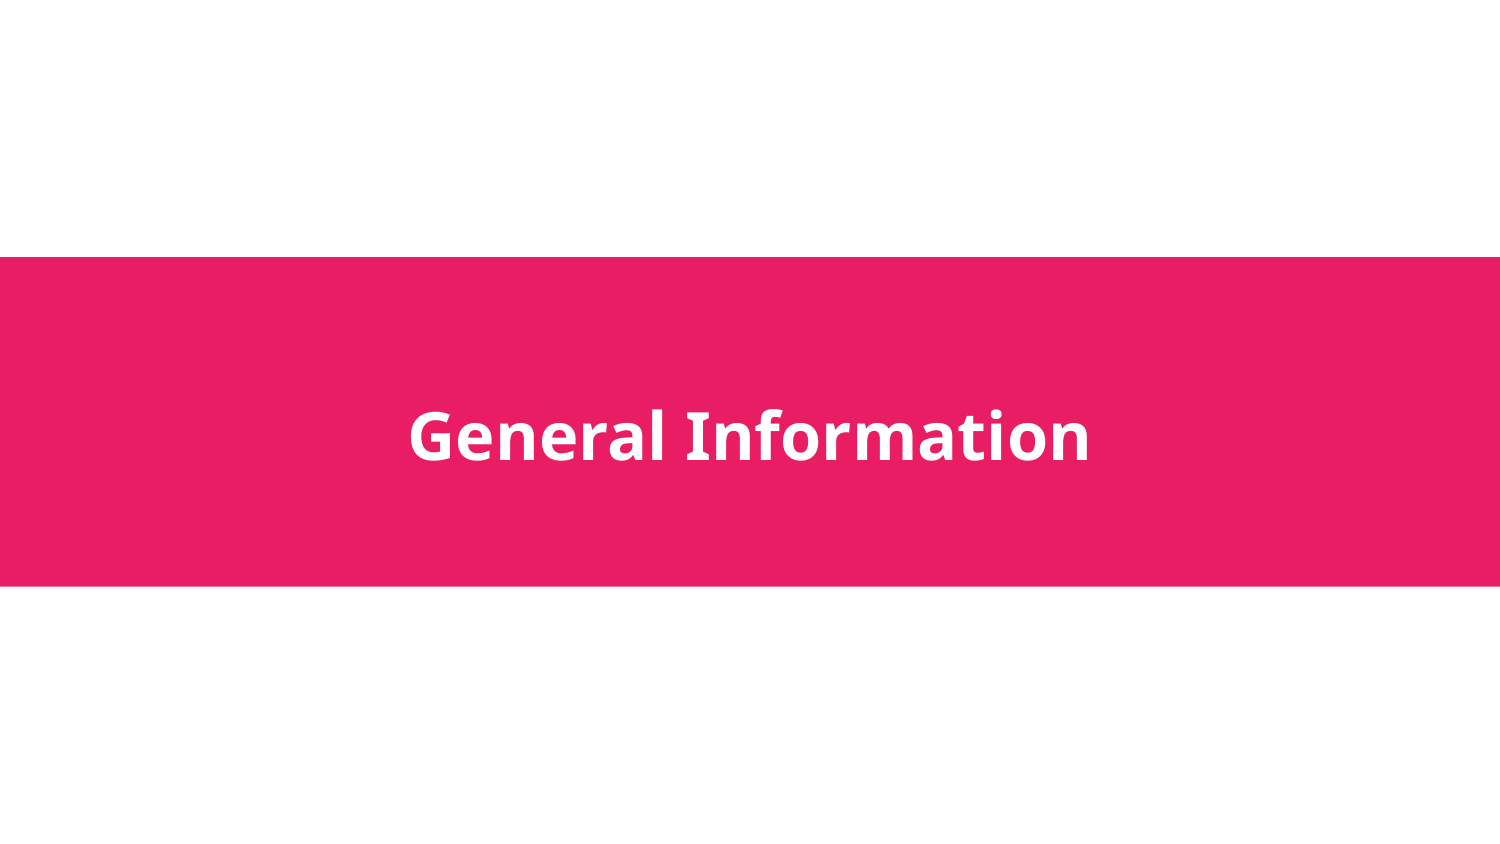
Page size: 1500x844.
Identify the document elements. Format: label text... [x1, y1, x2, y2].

title General Information [70, 309, 1430, 559]
